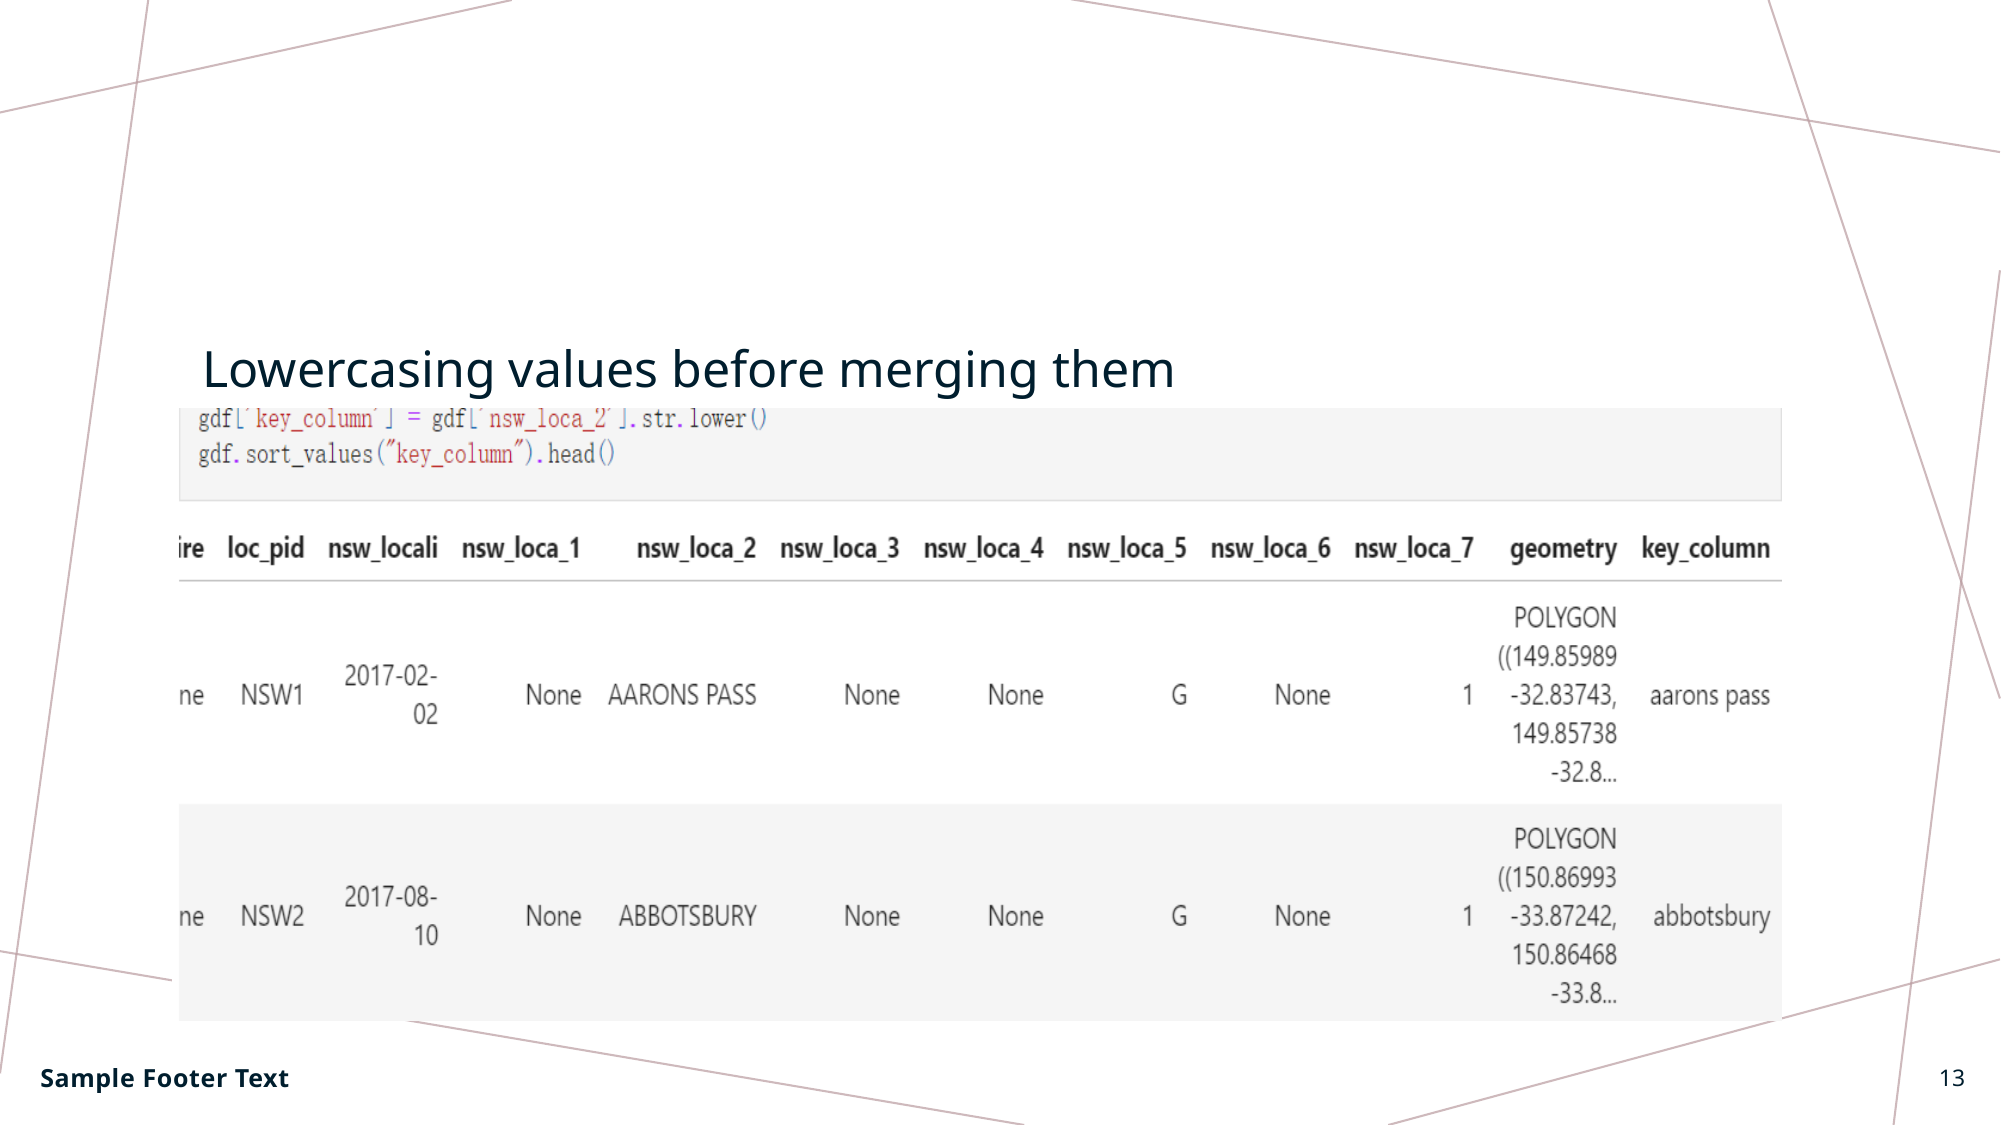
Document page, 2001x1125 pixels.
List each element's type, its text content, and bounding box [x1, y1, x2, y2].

slide_number 13 [1903, 1049, 1981, 1110]
footer Sample Footer Text [25, 1049, 764, 1110]
picture [172, 408, 1782, 1021]
list Lowercasing values before merging them [187, 329, 1813, 765]
